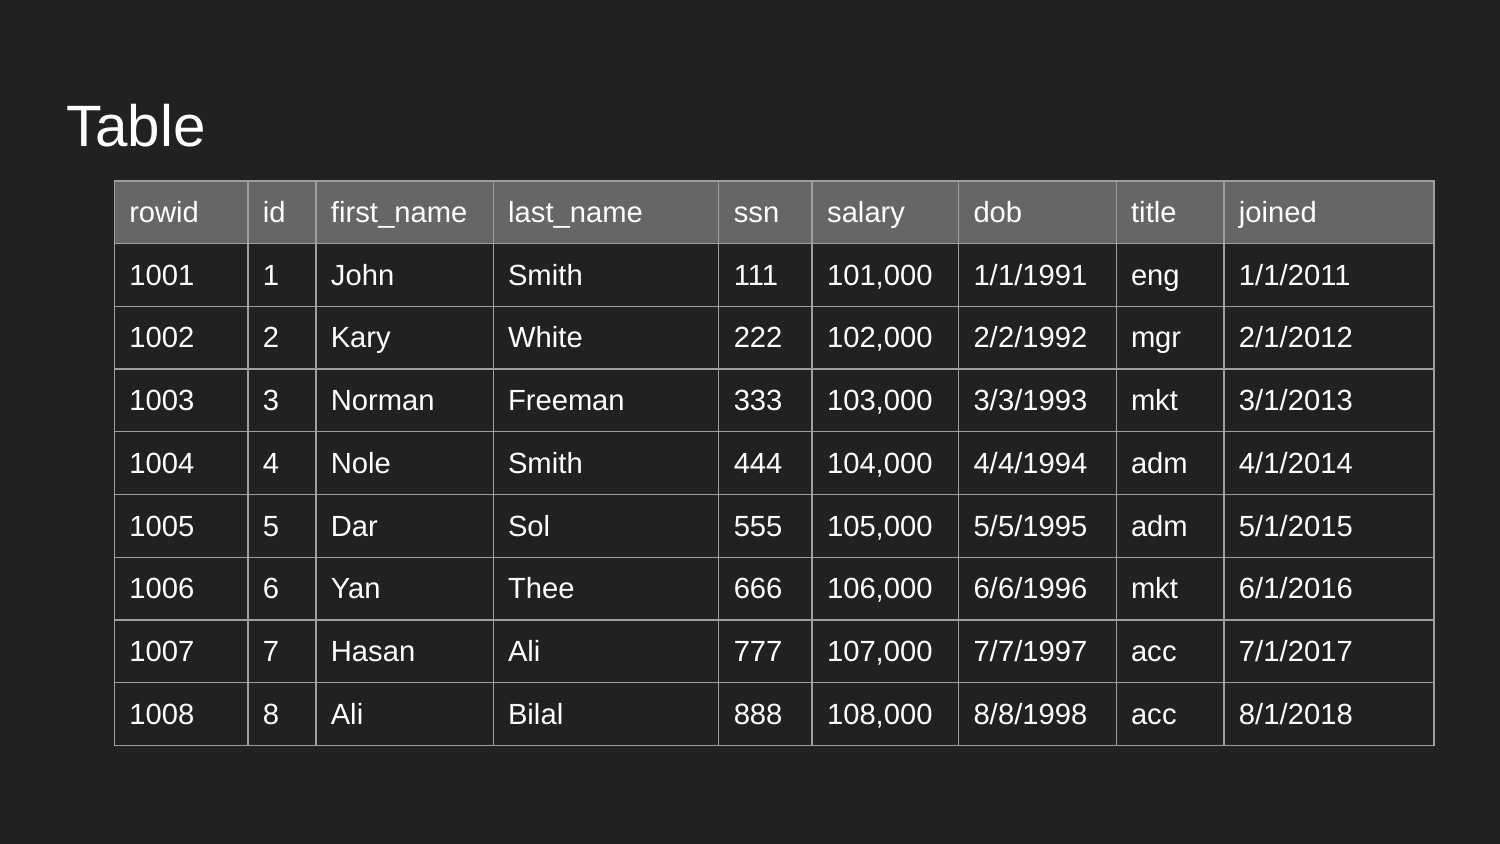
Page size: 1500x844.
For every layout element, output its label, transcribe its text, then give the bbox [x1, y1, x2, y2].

table_cell 8 [249, 683, 315, 745]
table_header salary [813, 182, 958, 243]
table_cell 4/1/2014 [1225, 432, 1433, 494]
table_cell 1001 [115, 244, 247, 306]
table_cell 4 [249, 432, 315, 494]
table_cell adm [1117, 432, 1223, 494]
table_cell Yan [317, 558, 493, 619]
table_cell acc [1117, 621, 1223, 682]
table_cell Bilal [494, 683, 718, 745]
table_cell 1006 [115, 558, 247, 619]
table_cell eng [1117, 244, 1223, 306]
table_cell 5/5/1995 [959, 495, 1116, 557]
table_cell 666 [719, 558, 811, 619]
table_header dob [959, 182, 1116, 243]
table_header joined [1225, 182, 1433, 243]
table_cell 6/1/2016 [1225, 558, 1433, 619]
table_cell 8/8/1998 [959, 683, 1116, 745]
table_cell 222 [719, 307, 811, 368]
table_cell 444 [719, 432, 811, 494]
table_cell acc [1117, 683, 1223, 745]
table_cell 777 [719, 621, 811, 682]
table_cell 7 [249, 621, 315, 682]
table_cell 103,000 [813, 370, 958, 431]
table_cell 102,000 [813, 307, 958, 368]
table_cell Freeman [494, 370, 718, 431]
table_cell 3/1/2013 [1225, 370, 1433, 431]
table_cell 2/2/1992 [959, 307, 1116, 368]
table_cell mkt [1117, 370, 1223, 431]
table_cell 1/1/1991 [959, 244, 1116, 306]
table_cell 4/4/1994 [959, 432, 1116, 494]
table_cell 101,000 [813, 244, 958, 306]
table_cell Thee [494, 558, 718, 619]
table_cell Hasan [317, 621, 493, 682]
table_cell adm [1117, 495, 1223, 557]
table_cell 7/7/1997 [959, 621, 1116, 682]
table_cell mgr [1117, 307, 1223, 368]
title Table [51, 72, 1449, 167]
table_cell Smith [494, 432, 718, 494]
table_header rowid [115, 182, 247, 243]
table_cell 5 [249, 495, 315, 557]
table_cell Smith [494, 244, 718, 306]
table_cell 7/1/2017 [1225, 621, 1433, 682]
table_cell 105,000 [813, 495, 958, 557]
table_cell 104,000 [813, 432, 958, 494]
table_cell 6/6/1996 [959, 558, 1116, 619]
table_header id [249, 182, 315, 243]
table_header last_name [494, 182, 718, 243]
table_cell Ali [317, 683, 493, 745]
table_cell 3 [249, 370, 315, 431]
table_cell 1004 [115, 432, 247, 494]
table_cell 107,000 [813, 621, 958, 682]
table_cell White [494, 307, 718, 368]
table_header first_name [317, 182, 493, 243]
table_cell 2/1/2012 [1225, 307, 1433, 368]
table_cell 1002 [115, 307, 247, 368]
table_cell Nole [317, 432, 493, 494]
table_header ssn [719, 182, 811, 243]
table_cell 1005 [115, 495, 247, 557]
table_cell 1/1/2011 [1225, 244, 1433, 306]
table_cell John [317, 244, 493, 306]
table_cell 888 [719, 683, 811, 745]
table_cell 6 [249, 558, 315, 619]
table_cell 106,000 [813, 558, 958, 619]
table_cell 555 [719, 495, 811, 557]
table_cell 2 [249, 307, 315, 368]
table_cell 111 [719, 244, 811, 306]
table_cell 333 [719, 370, 811, 431]
table_cell 5/1/2015 [1225, 495, 1433, 557]
table_cell Dar [317, 495, 493, 557]
table_header title [1117, 182, 1223, 243]
table_cell 1 [249, 244, 315, 306]
table_cell 8/1/2018 [1225, 683, 1433, 745]
table_cell Norman [317, 370, 493, 431]
table_cell 108,000 [813, 683, 958, 745]
table_cell 1007 [115, 621, 247, 682]
table_cell 1003 [115, 370, 247, 431]
table_cell Kary [317, 307, 493, 368]
table_cell 1008 [115, 683, 247, 745]
table_cell Ali [494, 621, 718, 682]
table_cell mkt [1117, 558, 1223, 619]
table_cell Sol [494, 495, 718, 557]
table_cell 3/3/1993 [959, 370, 1116, 431]
